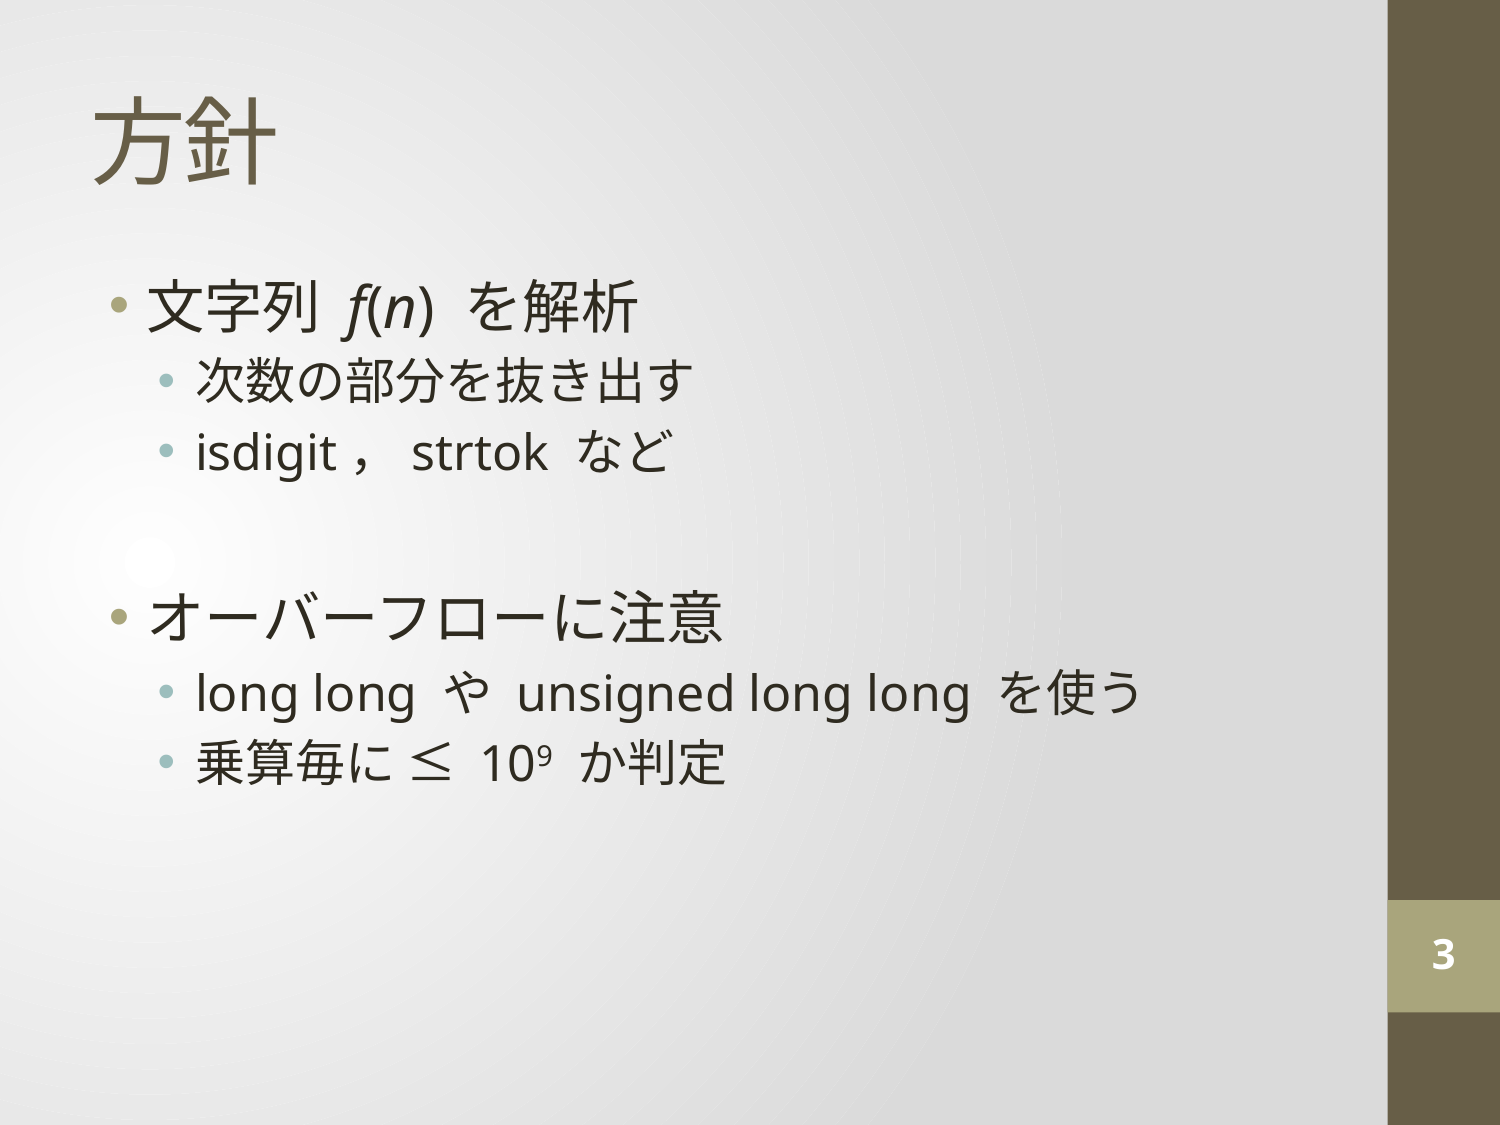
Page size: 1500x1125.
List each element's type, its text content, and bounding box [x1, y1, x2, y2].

list 文字列 f(n) を解析 次数の部分を抜き出す isdigit，strtok など オーバーフローに注意 long long や unsigned long long を使う 乗算毎に ≤ 109 か判定 [75, 262, 1325, 1050]
title 方針 [75, 45, 1325, 233]
